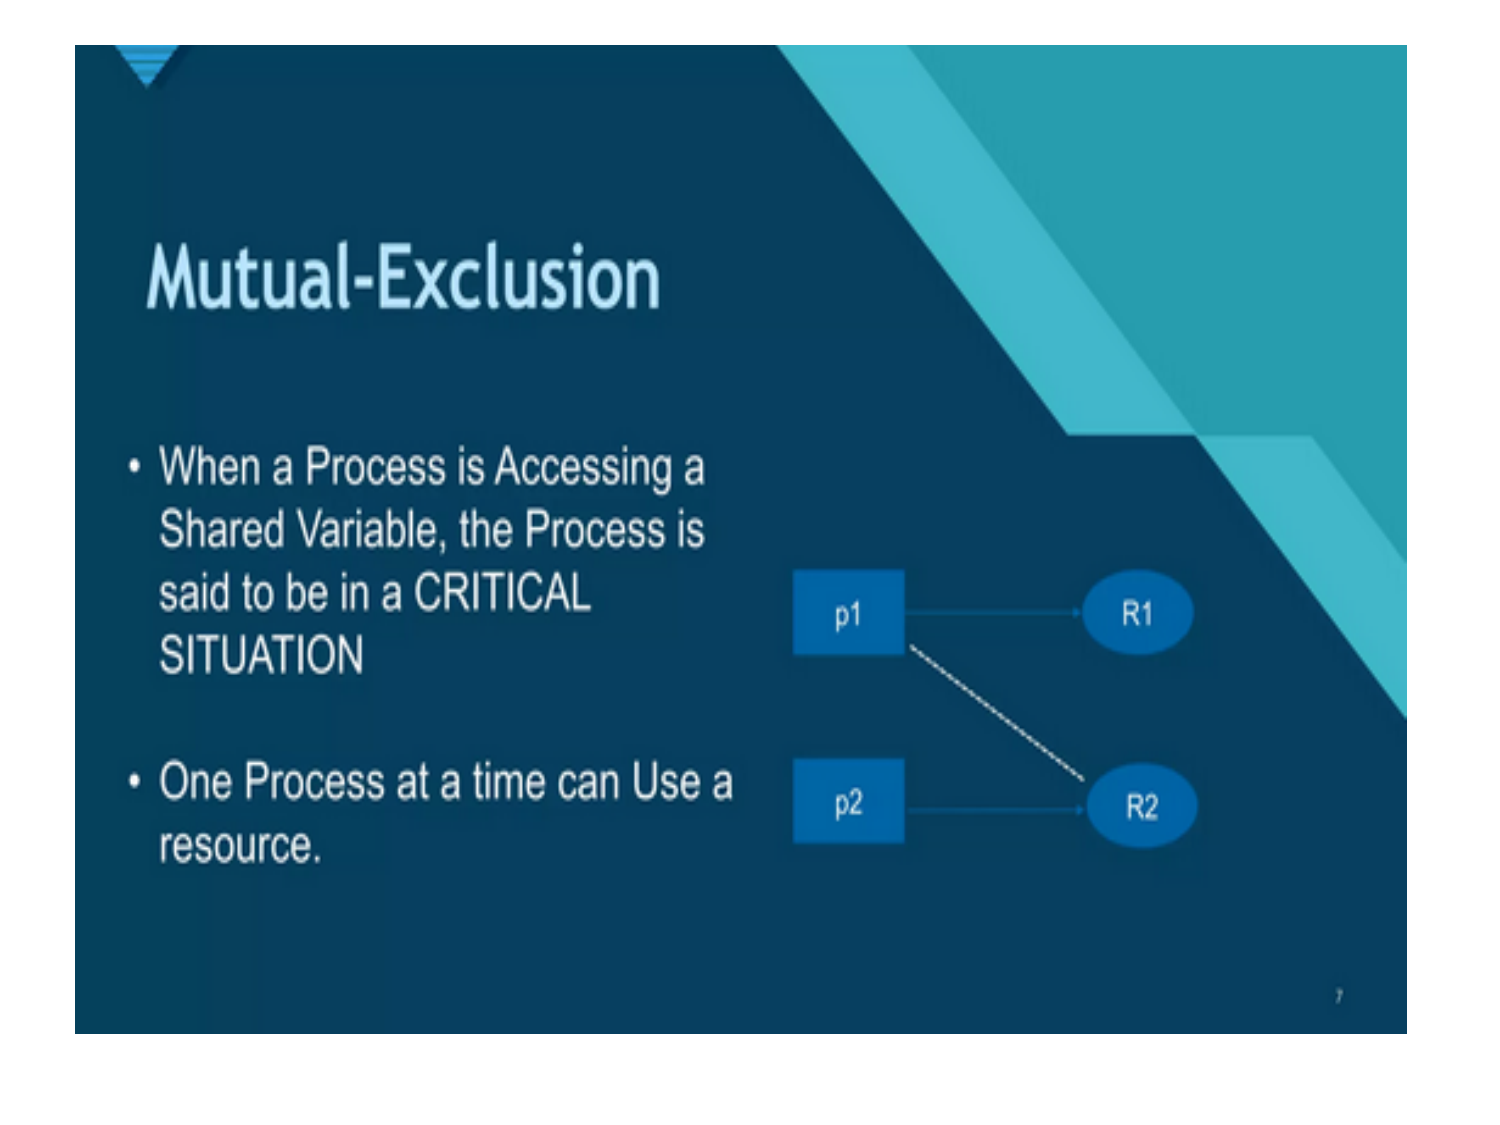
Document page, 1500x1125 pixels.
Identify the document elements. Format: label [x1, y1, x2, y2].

list [74, 44, 1407, 1035]
